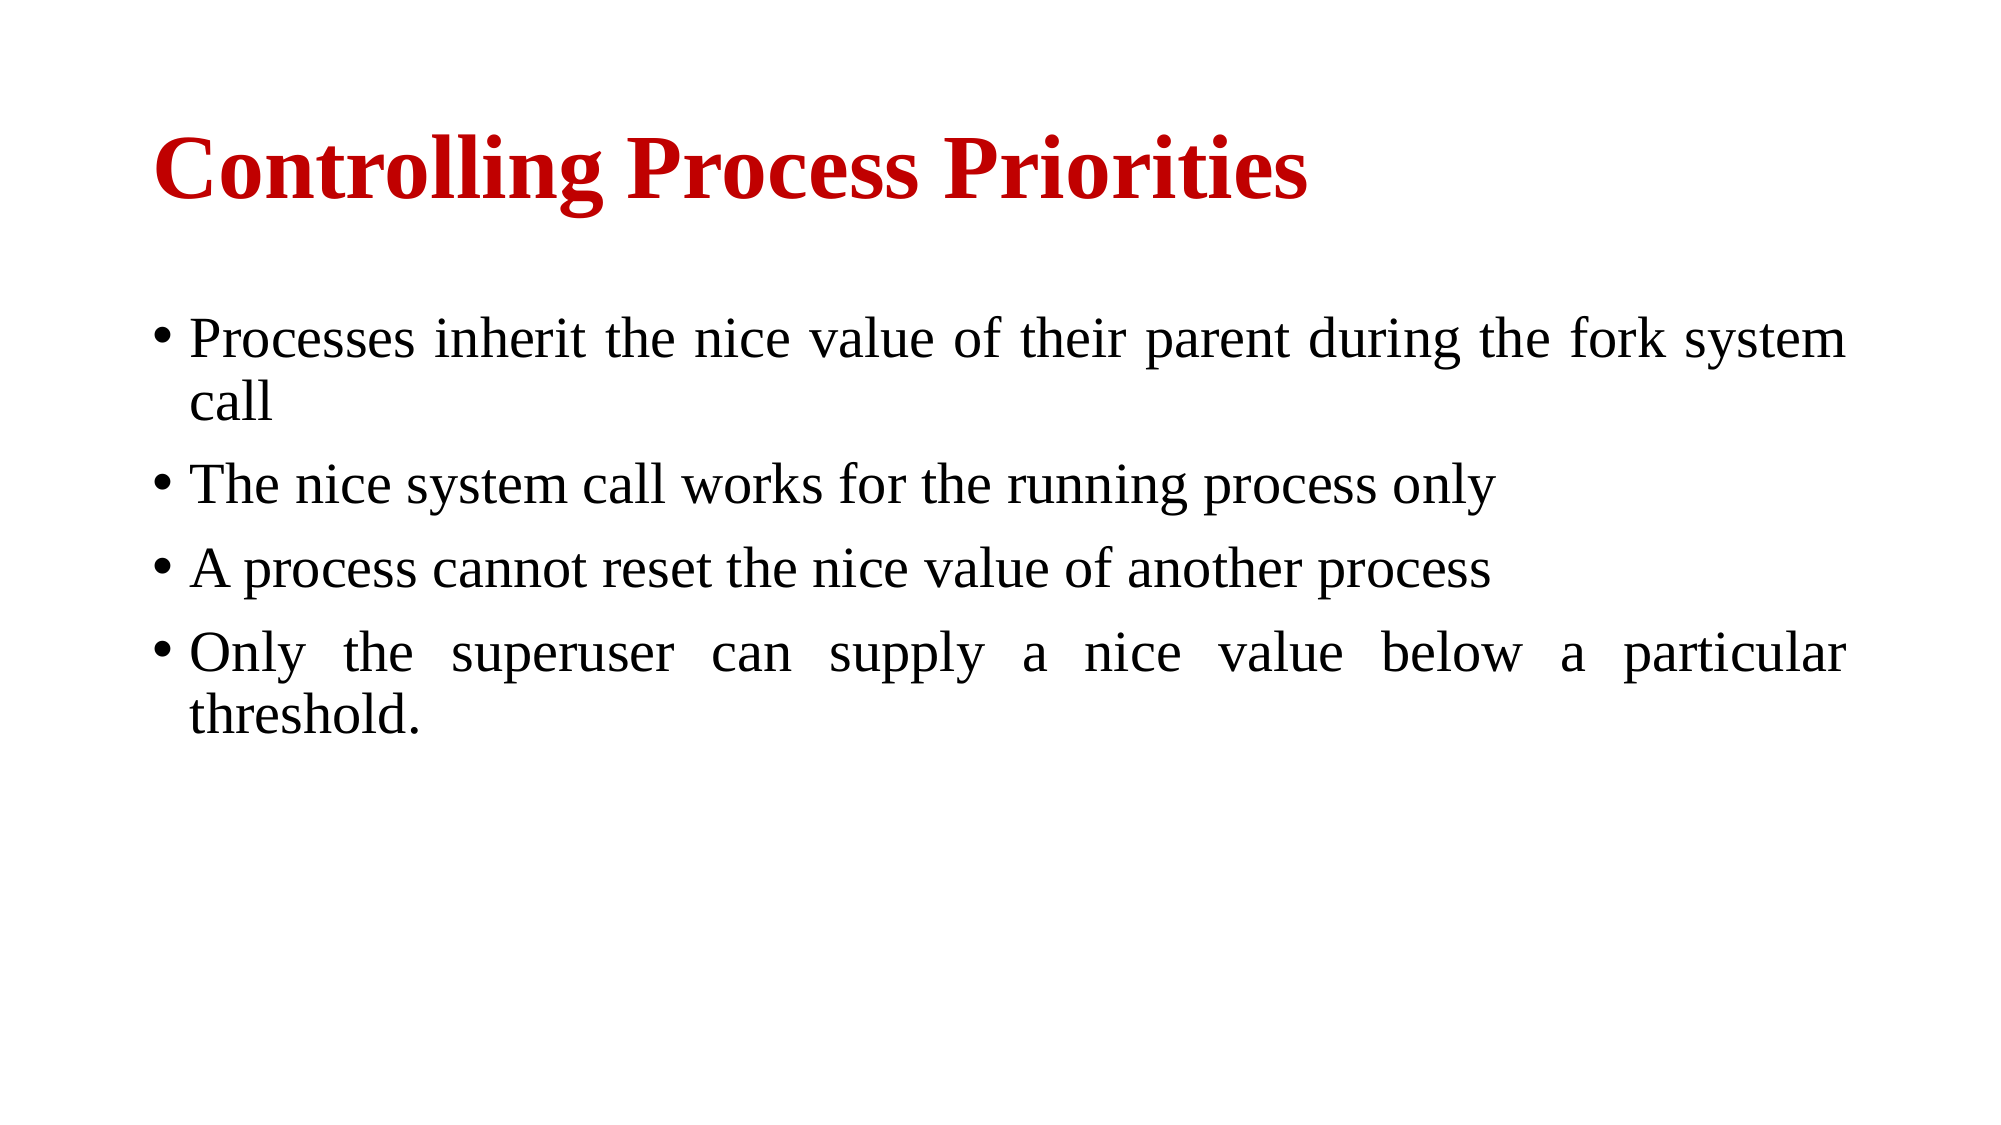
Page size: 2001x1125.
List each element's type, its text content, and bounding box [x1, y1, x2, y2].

title Controlling Process Priorities [137, 59, 1863, 278]
list Processes inherit the nice value of their parent during the fork system call The nice system call works for the running process only A process cannot reset the nice value of another process Only the superuser can supply a nice value below a particular threshold. [137, 299, 1863, 1014]
